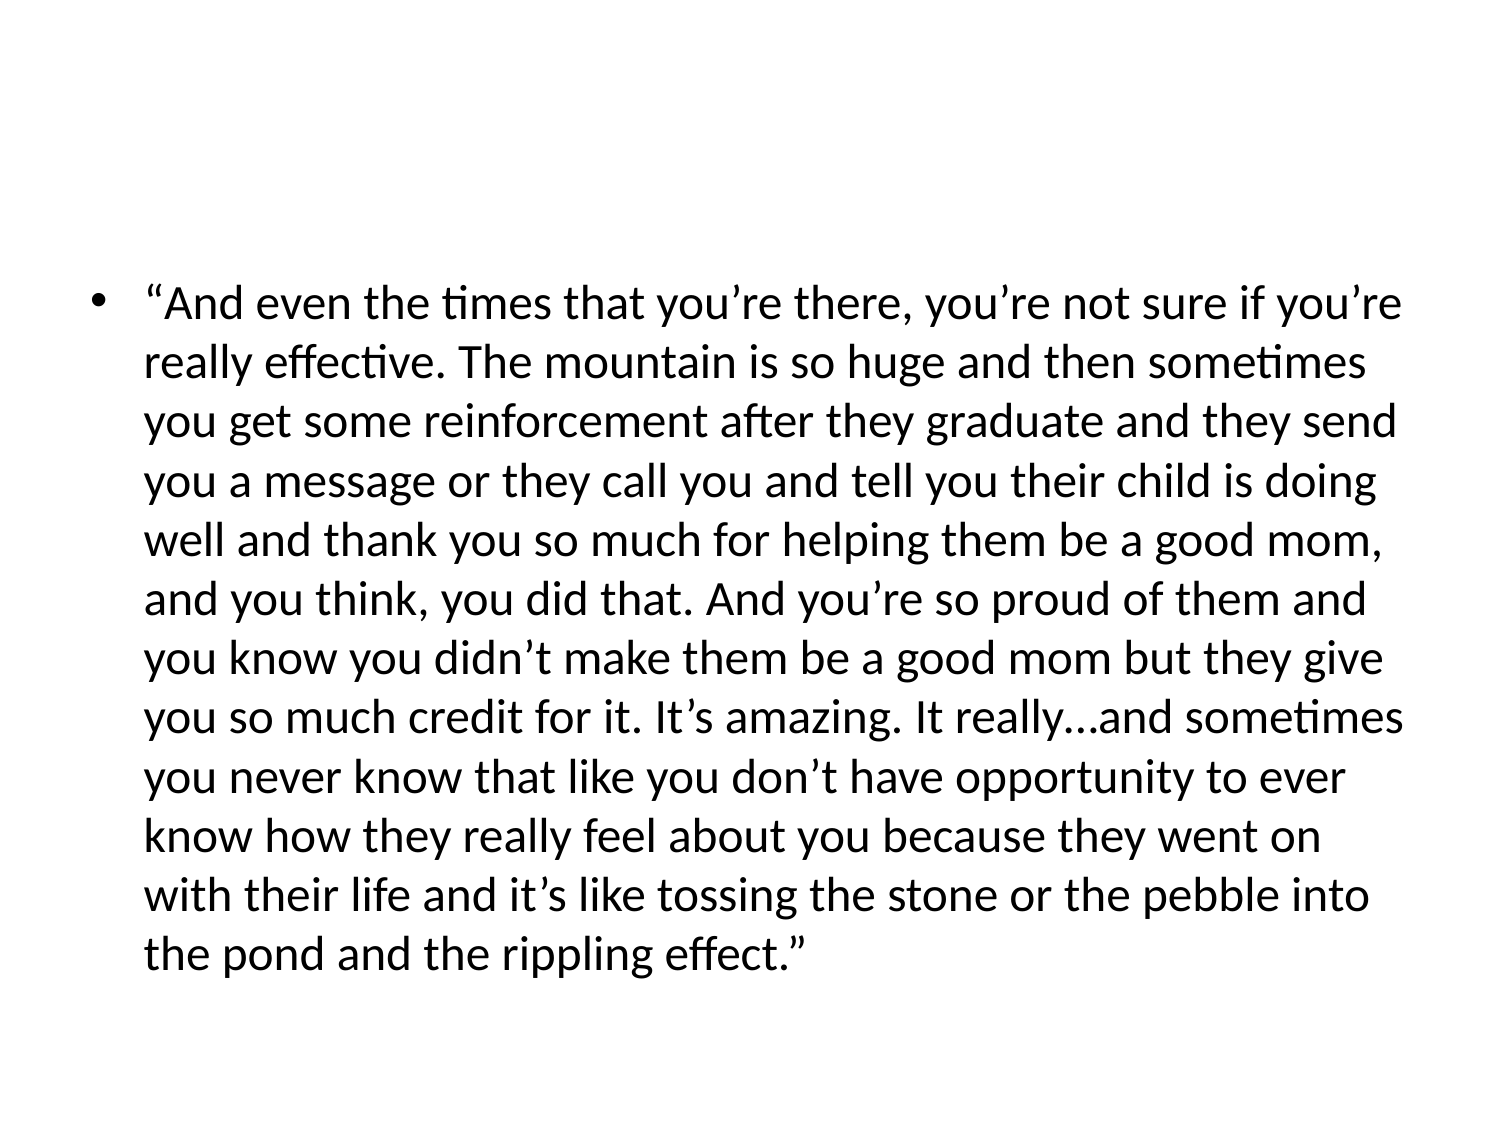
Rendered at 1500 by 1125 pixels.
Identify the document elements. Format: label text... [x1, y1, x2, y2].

list “And even the times that you’re there, you’re not sure if you’re really effective. The mountain is so huge and then sometimes you get some reinforcement after they graduate and they send you a message or they call you and tell you their child is doing well and thank you so much for helping them be a good mom, and you think, you did that. And you’re so proud of them and you know you didn’t make them be a good mom but they give you so much credit for it. It’s amazing. It really…and sometimes you never know that like you don’t have opportunity to ever know how they really feel about you because they went on with their life and it’s like tossing the stone or the pebble into the pond and the rippling effect.” [75, 262, 1425, 1005]
